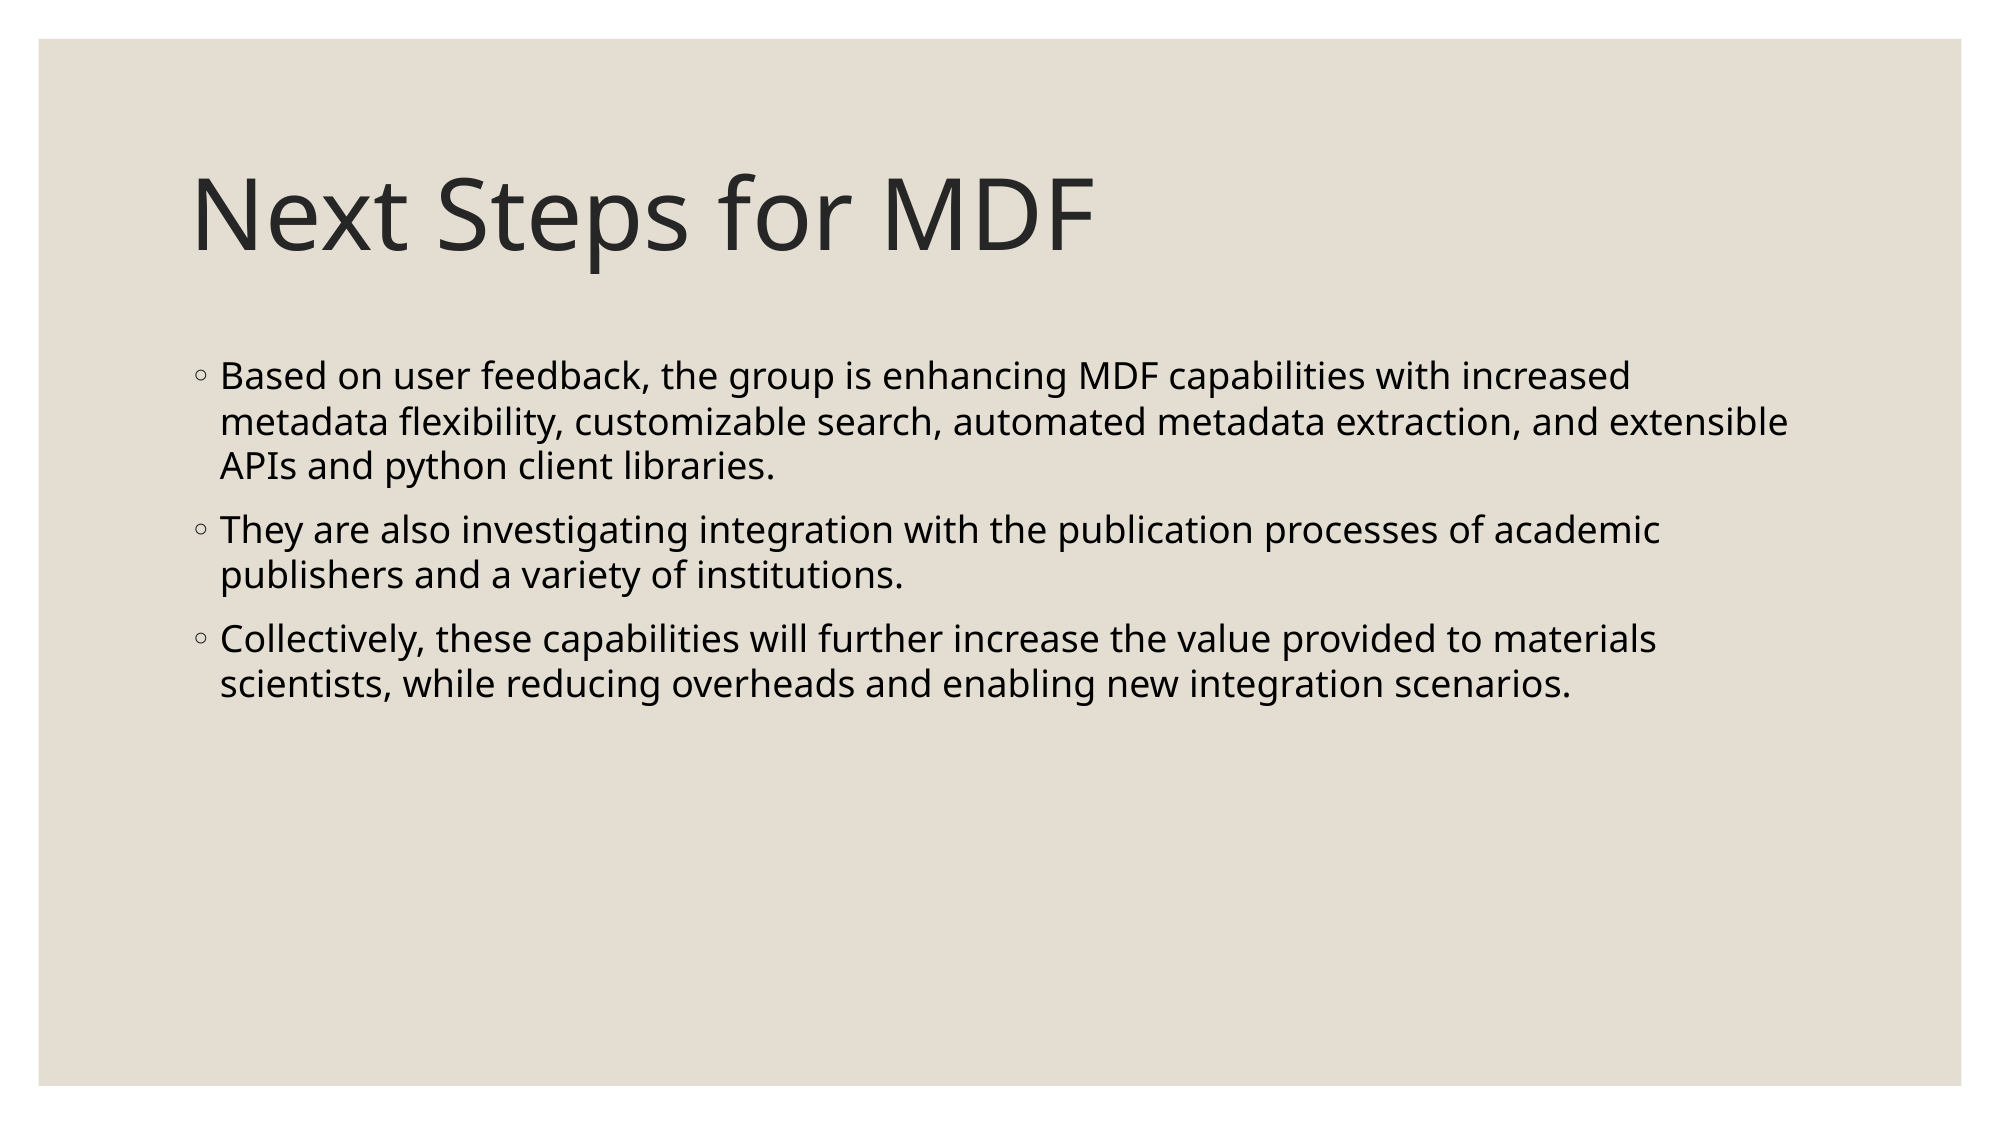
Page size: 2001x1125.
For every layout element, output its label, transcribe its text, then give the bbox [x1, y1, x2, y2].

title Next Steps for MDF [174, 105, 1825, 331]
list Based on user feedback, the group is enhancing MDF capabilities with increased metadata flexibility, customizable search, automated metadata extraction, and extensible APIs and python client libraries. They are also investigating integration with the publication processes of academic publishers and a variety of institutions. Collectively, these capabilities will further increase the value provided to materials scientists, while reducing overheads and enabling new integration scenarios. [174, 345, 1825, 990]
